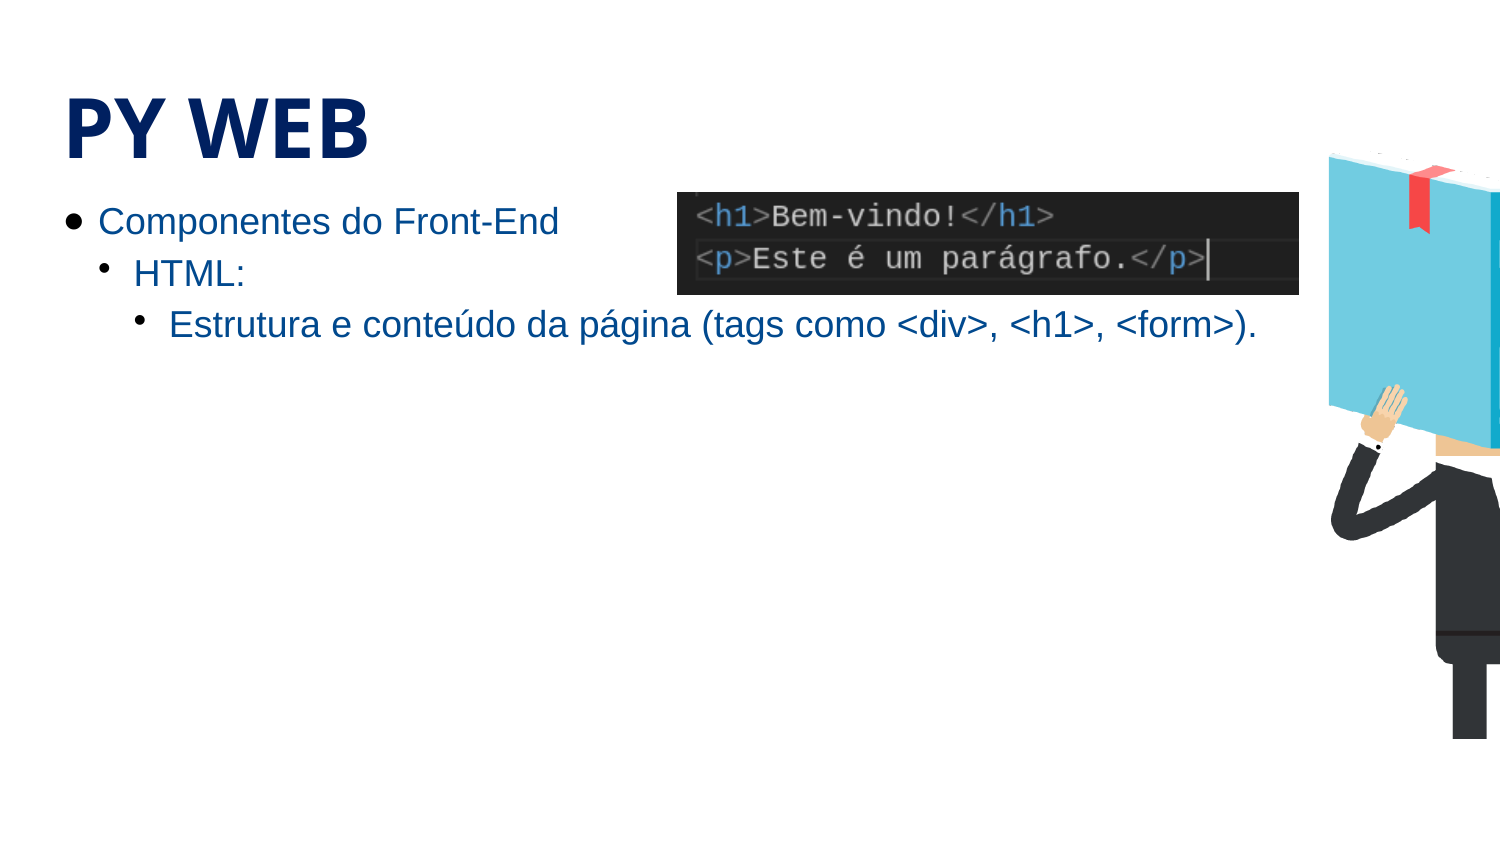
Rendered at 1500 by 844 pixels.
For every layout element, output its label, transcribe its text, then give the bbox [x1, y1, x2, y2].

text_box PY WEB [47, 31, 1275, 179]
picture [677, 192, 1299, 296]
text_box Componentes do Front-End HTML: Estrutura e conteúdo da página (tags como <div>, <h1>, <form>). [47, 182, 1310, 663]
picture [1328, 147, 1500, 739]
